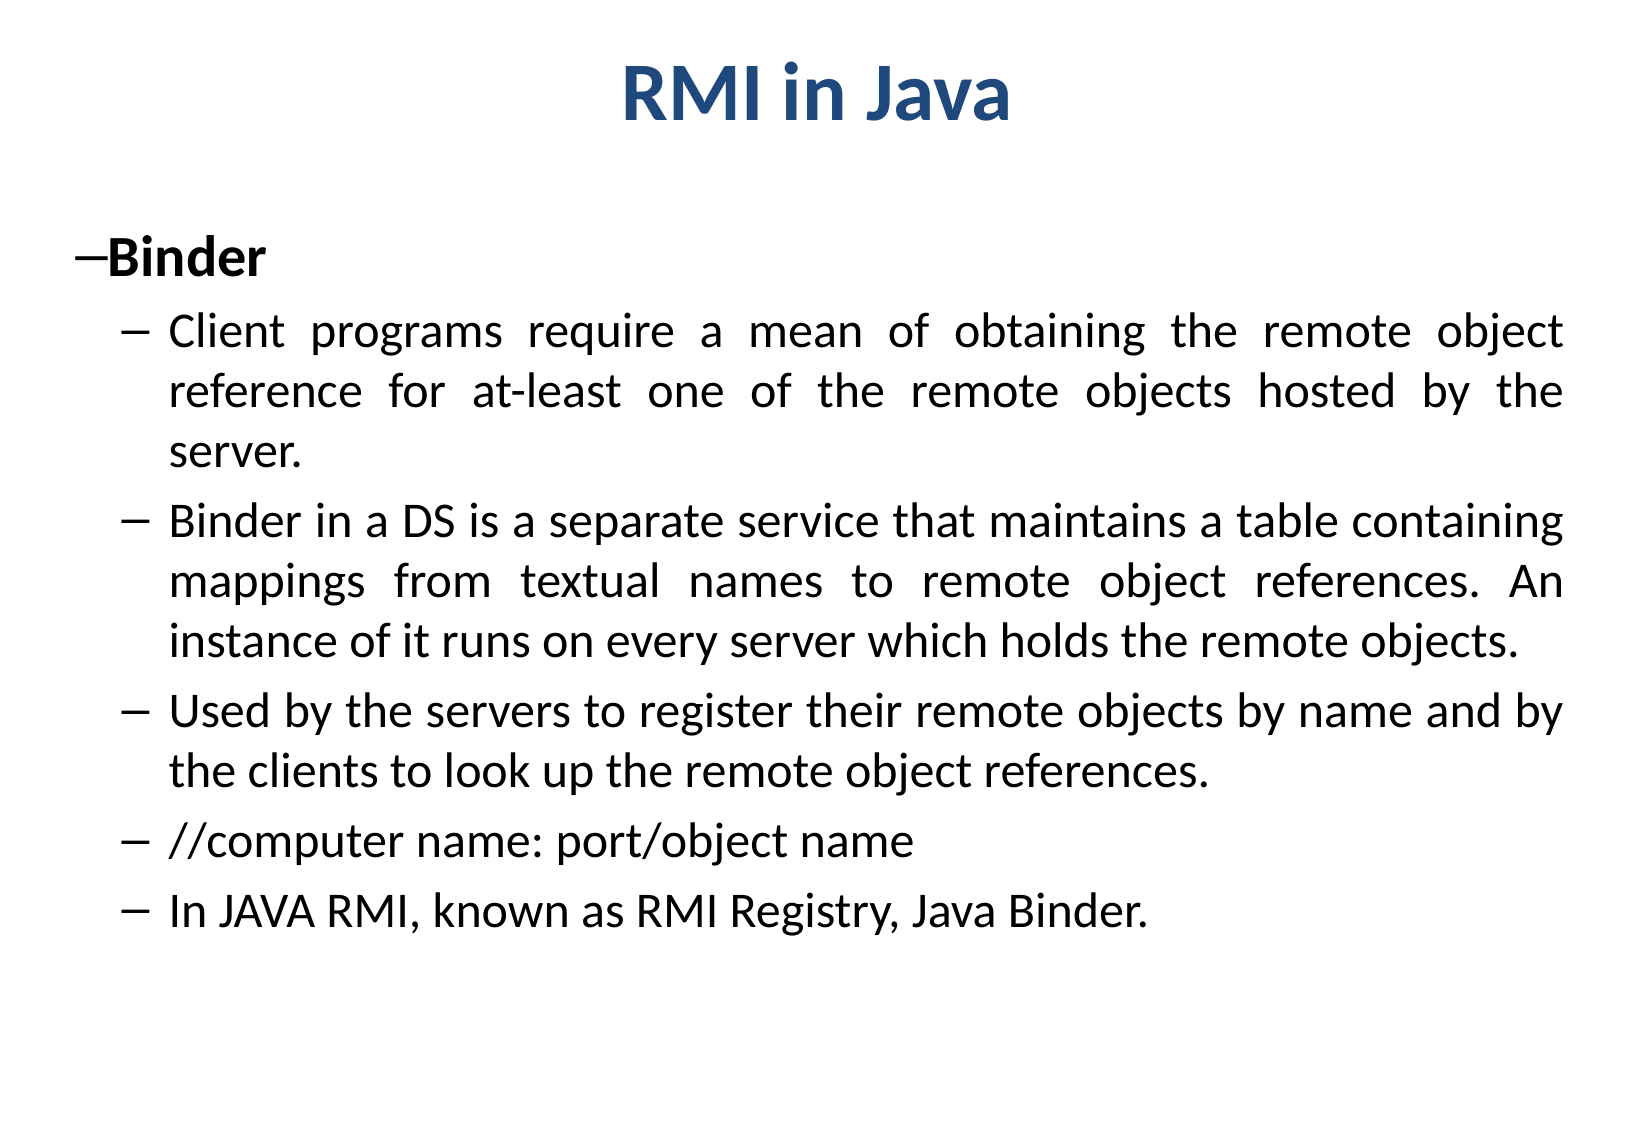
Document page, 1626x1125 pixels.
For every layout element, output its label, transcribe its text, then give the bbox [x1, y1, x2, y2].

list Binder Client programs require a mean of obtaining the remote object reference for at-least one of the remote objects hosted by the server. Binder in a DS is a separate service that maintains a table containing mappings from textual names to remote object references. An instance of it runs on every server which holds the remote objects. Used by the servers to register their remote objects by name and by the clients to look up the remote object references. //computer name: port/object name In JAVA RMI, known as RMI Registry, Java Binder. [31, 210, 1580, 1125]
title RMI in Java [85, 0, 1549, 175]
